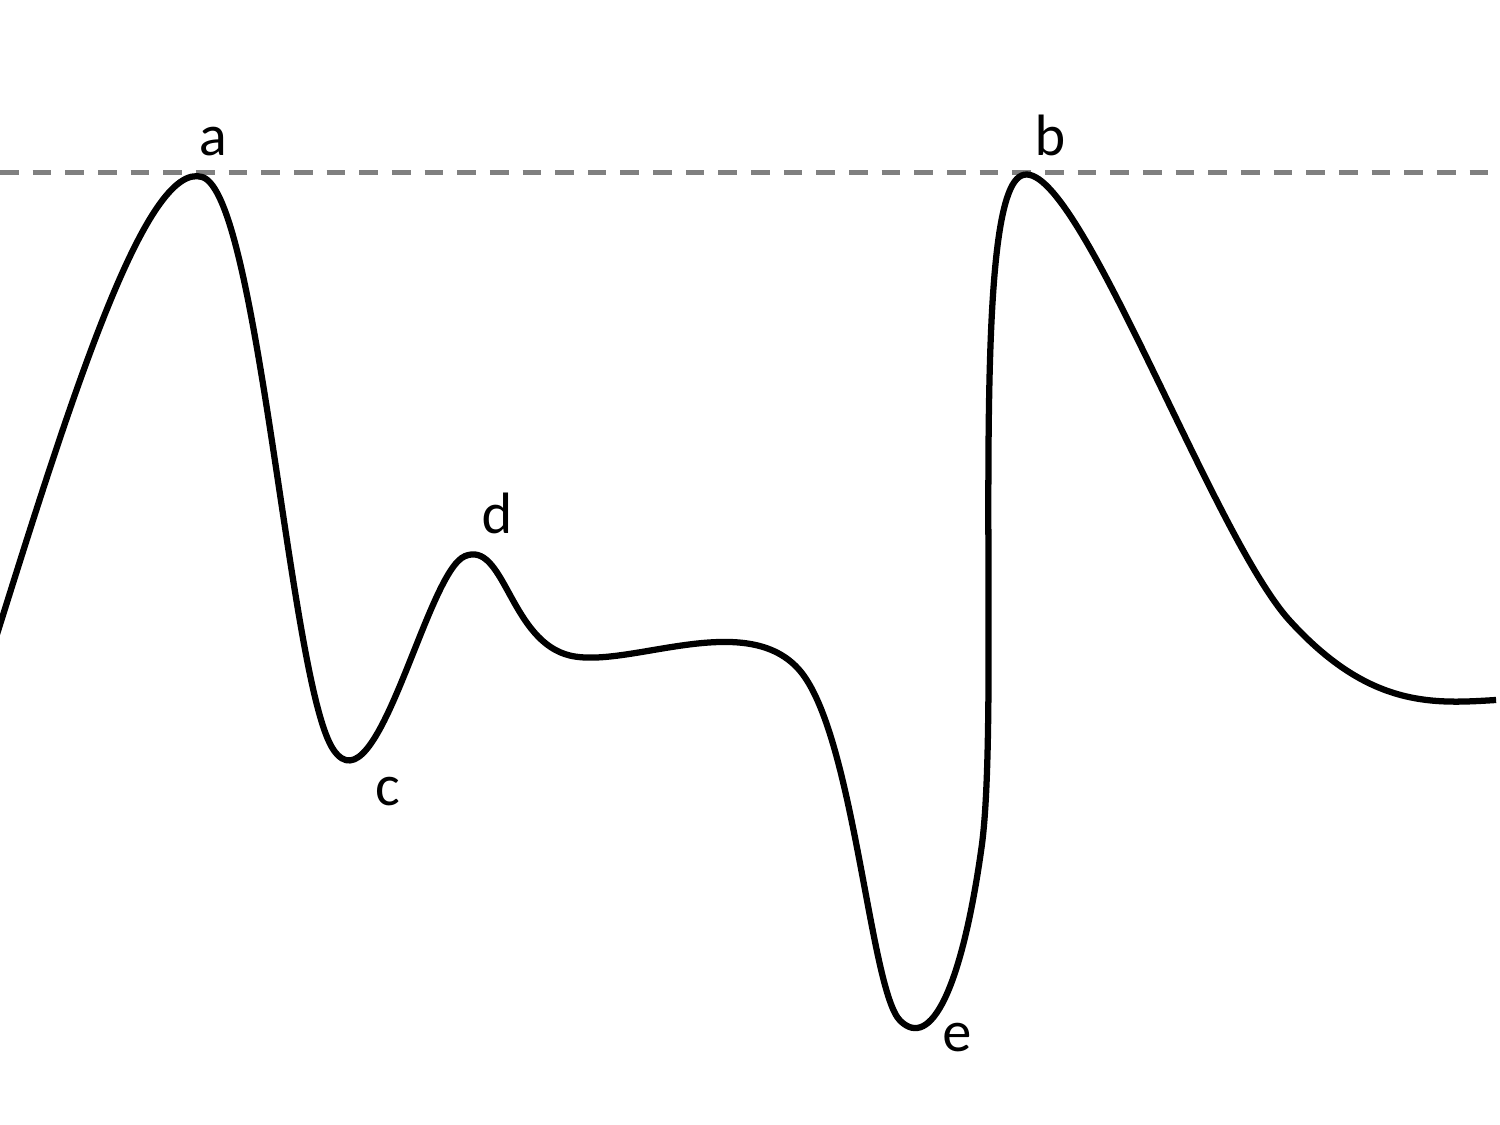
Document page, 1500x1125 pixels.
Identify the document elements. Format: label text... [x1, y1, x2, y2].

text_box c [360, 739, 415, 825]
text_box d [466, 468, 528, 553]
text_box a [184, 90, 242, 171]
text_box [0, 180, 1497, 1029]
text_box b [1019, 90, 1081, 171]
text_box e [927, 985, 987, 1070]
